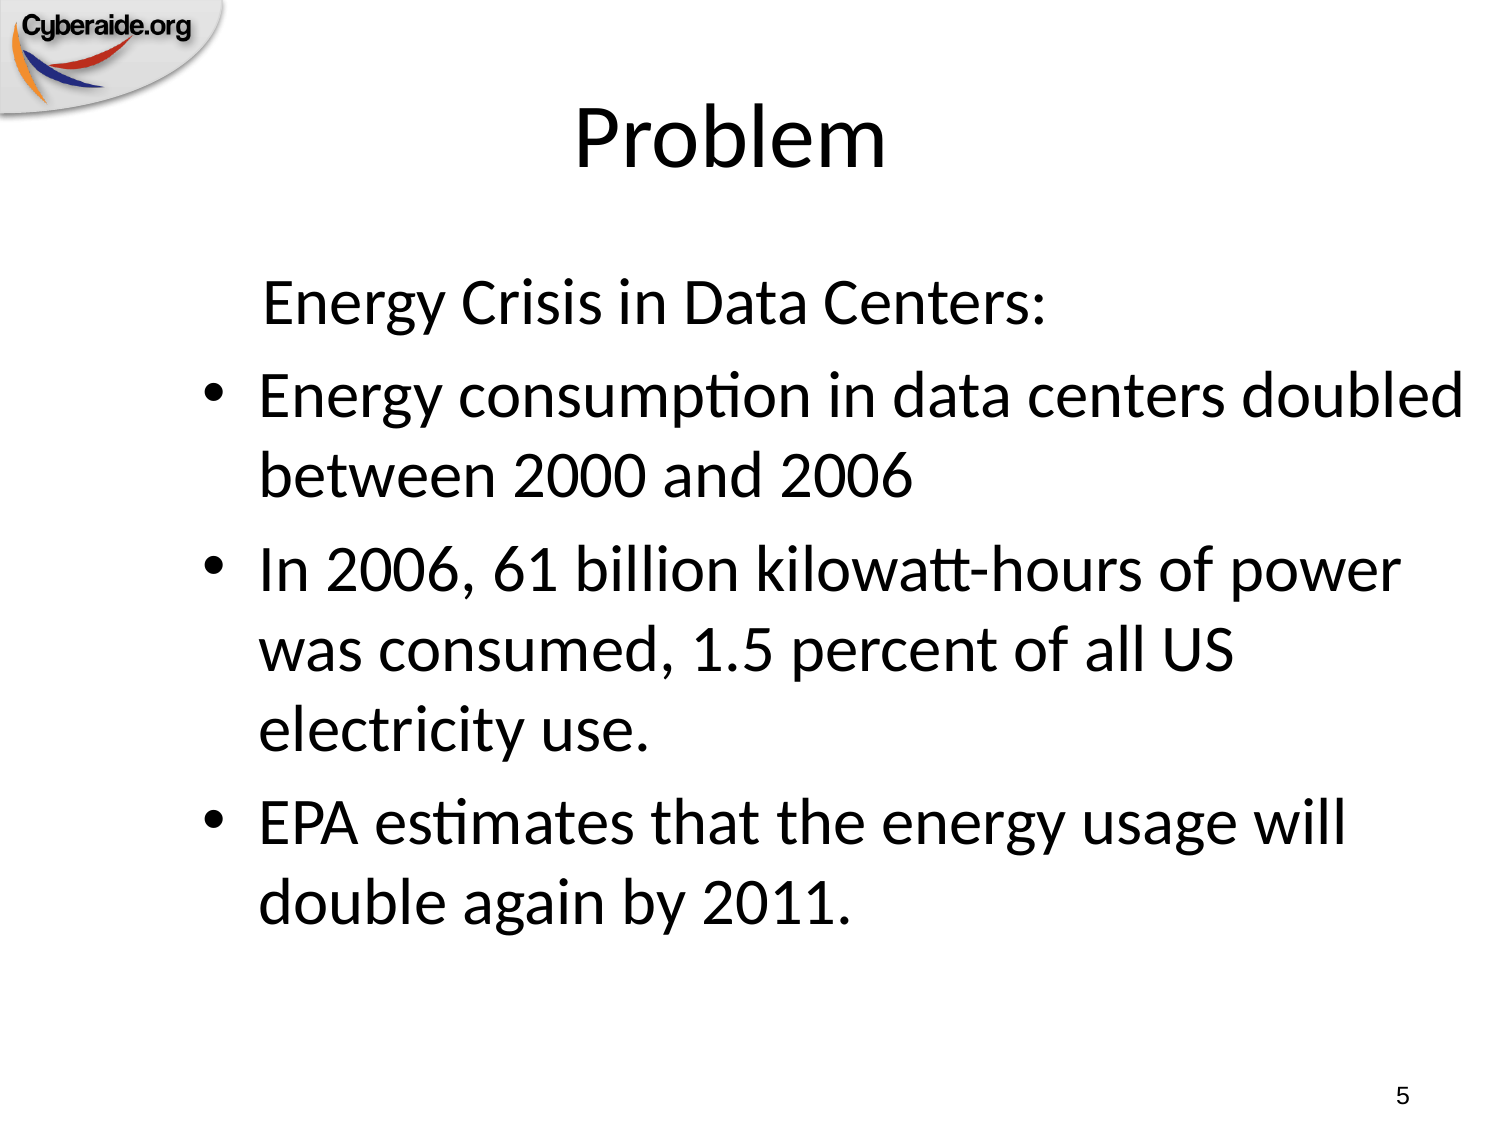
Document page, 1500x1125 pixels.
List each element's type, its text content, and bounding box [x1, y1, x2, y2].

subtitle Energy Crisis in Data Centers: Energy consumption in data centers doubled between 2000 and 2006 In 2006, 61 billion kilowatt-hours of power was consumed, 1.5 percent of all US electricity use. EPA estimates that the energy usage will double again by 2011. [187, 249, 1500, 1125]
title Problem [237, 37, 1225, 225]
picture [12, 0, 200, 150]
